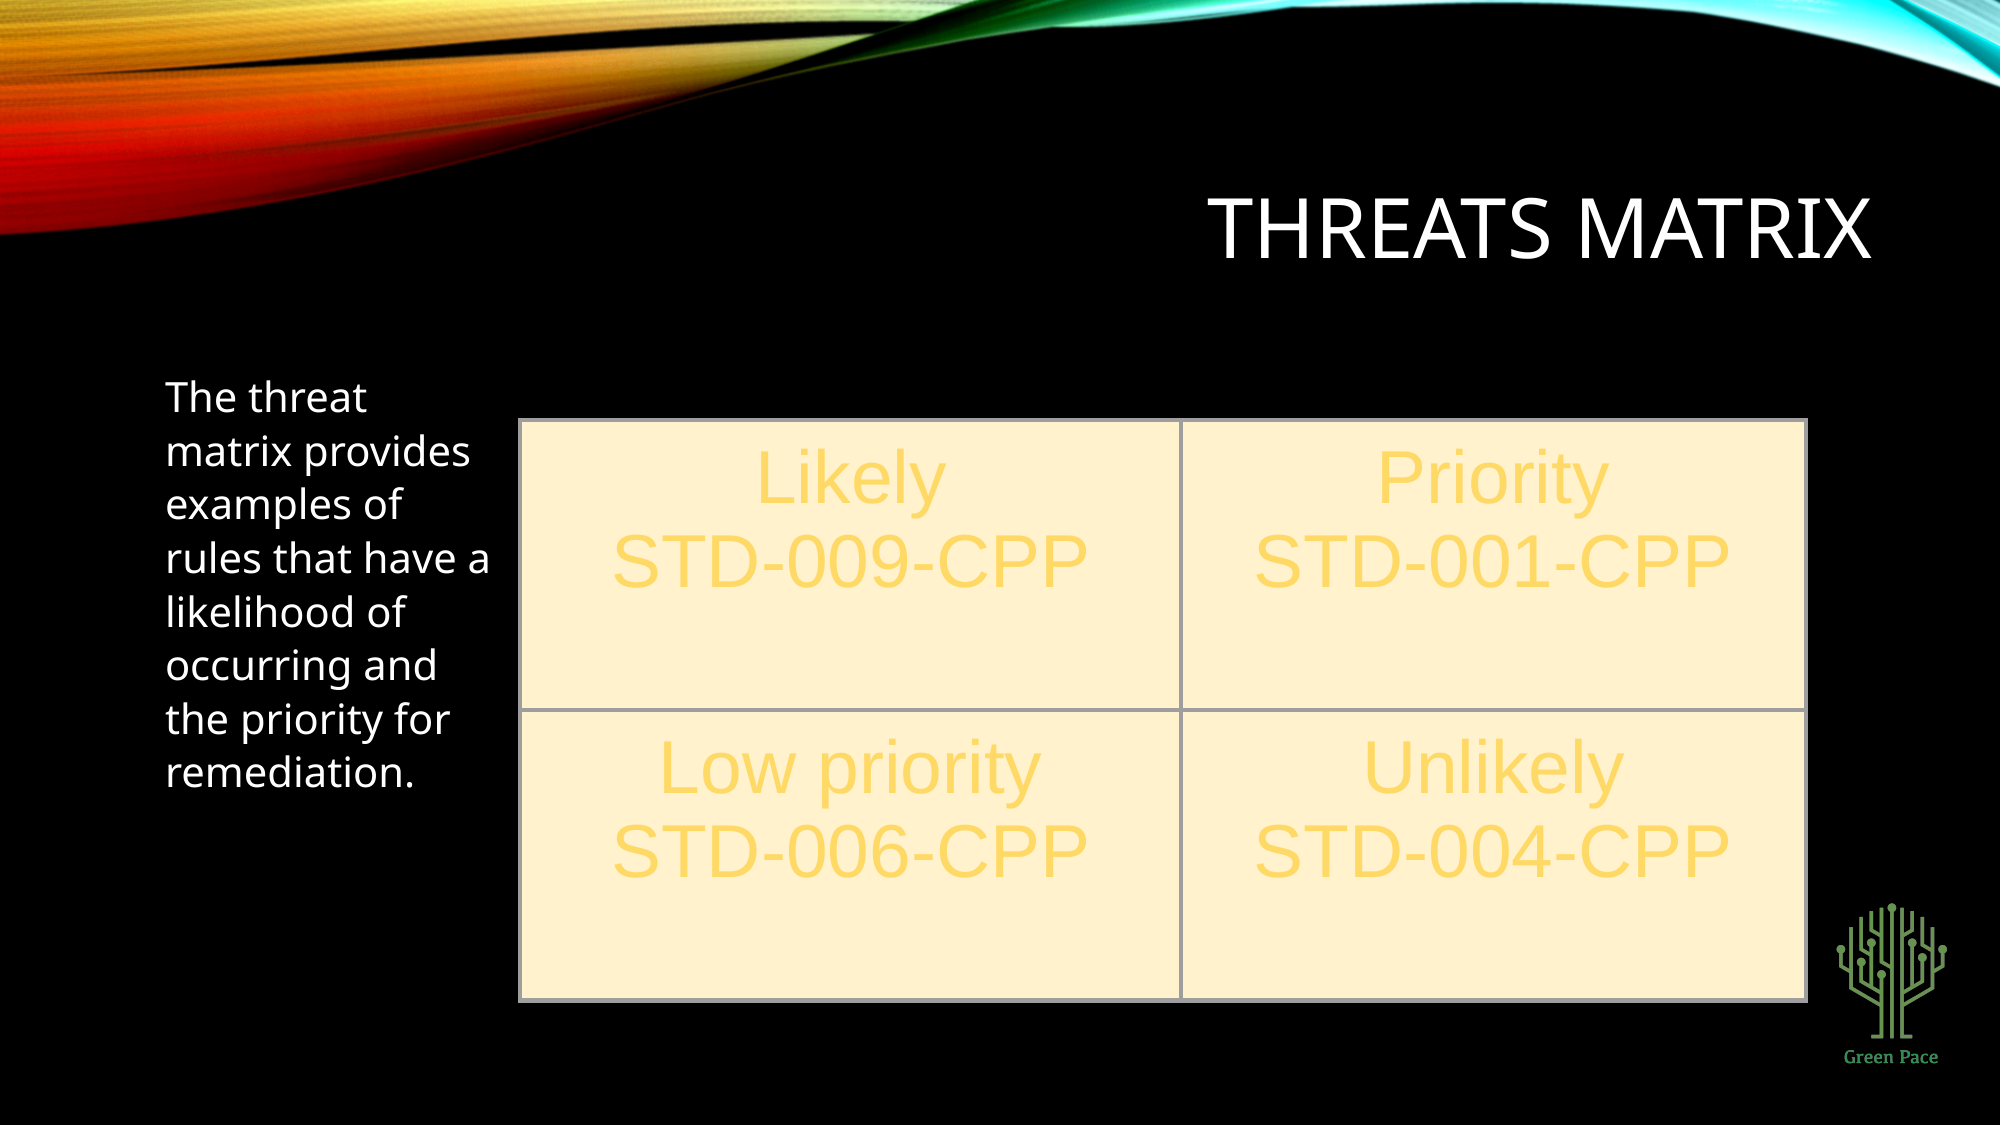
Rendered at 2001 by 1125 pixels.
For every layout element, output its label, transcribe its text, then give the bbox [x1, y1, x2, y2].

picture [1817, 892, 1964, 1082]
table_header Priority STD-001-CPP [1183, 422, 1804, 708]
title THREATS MATRIX [474, 125, 1888, 338]
table_header Likely STD-009-CPP [522, 422, 1179, 708]
table_cell Unlikely STD-004-CPP [1183, 712, 1804, 998]
table_cell Low priority STD-006-CPP [522, 712, 1179, 998]
picture [0, 0, 2000, 237]
list The threat matrix provides examples of rules that have a likelihood of occurring and the priority for remediation. [112, 360, 521, 1021]
